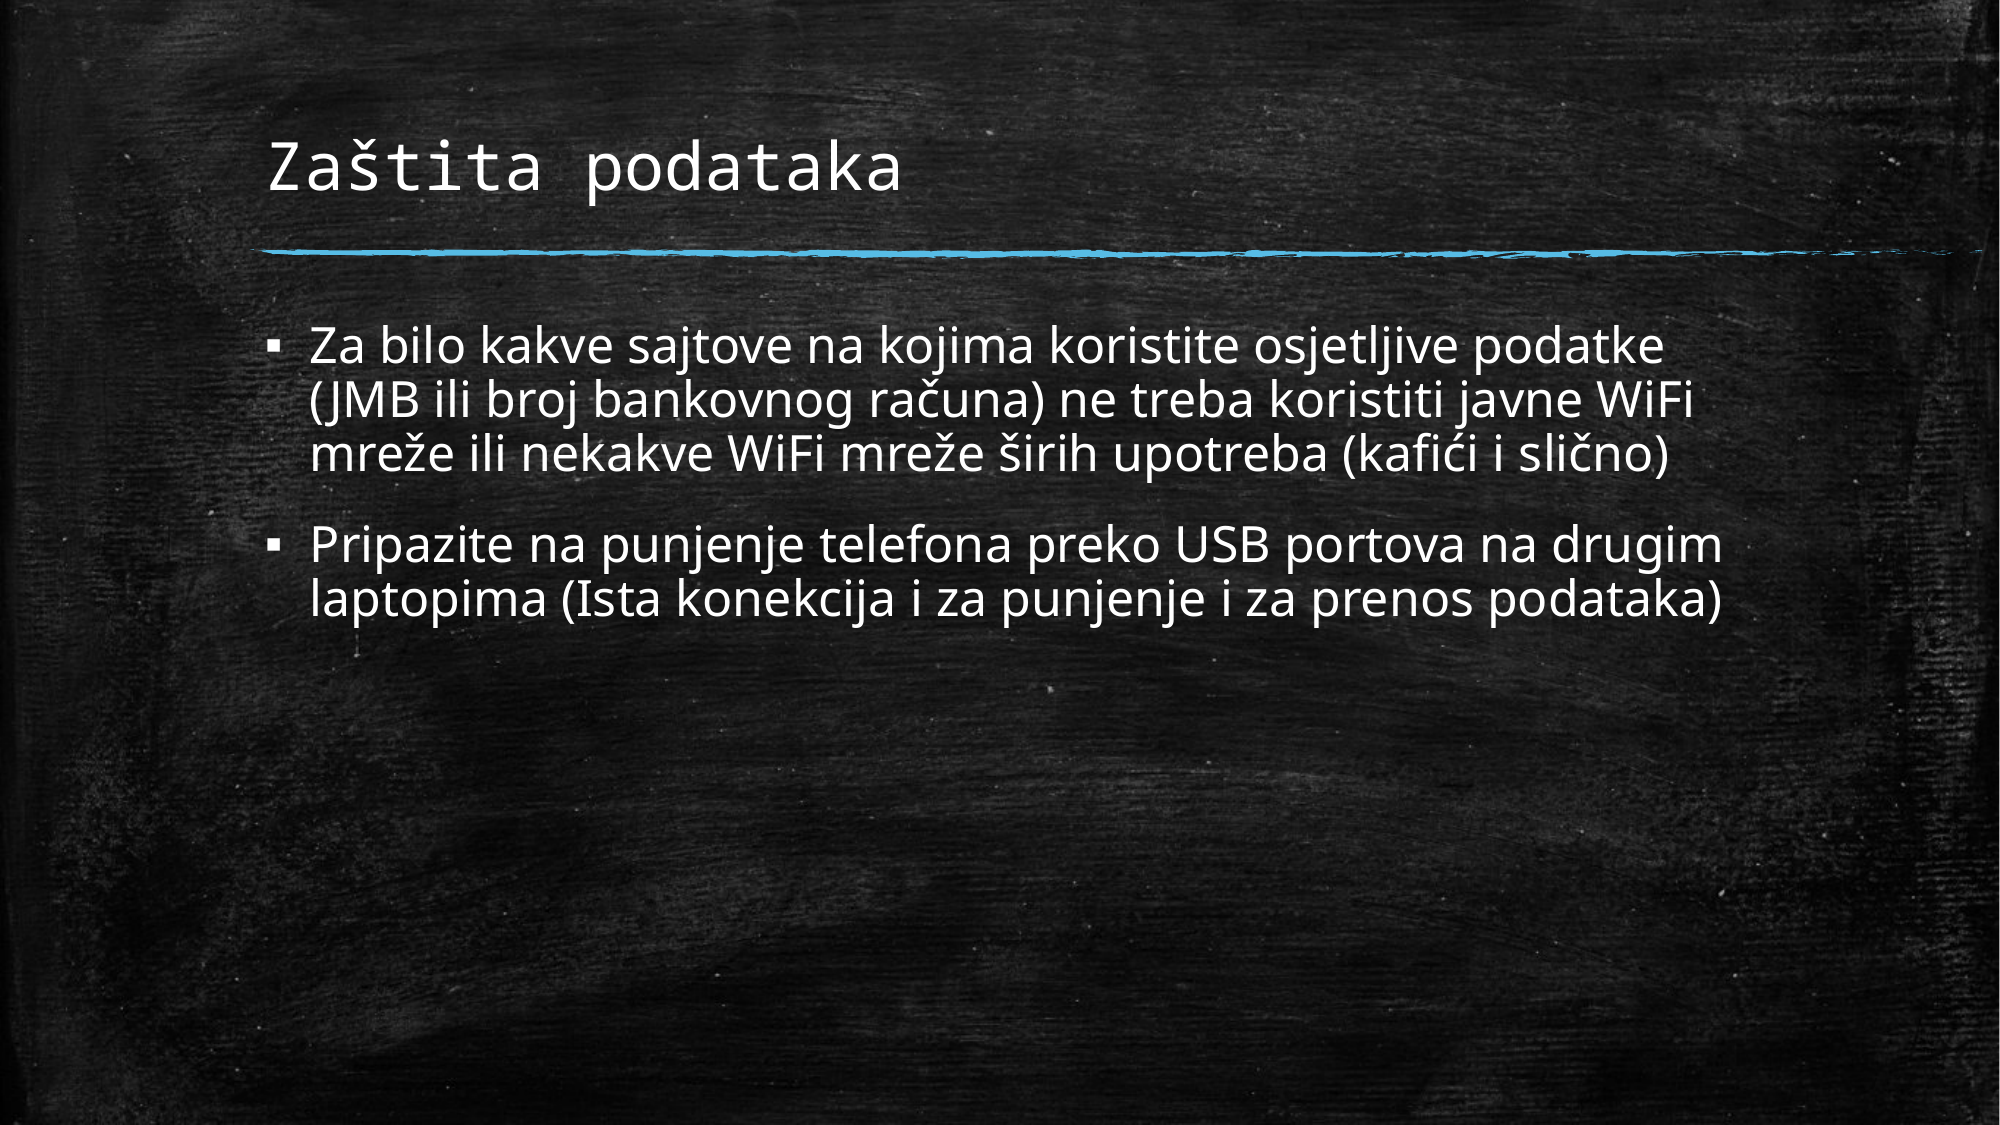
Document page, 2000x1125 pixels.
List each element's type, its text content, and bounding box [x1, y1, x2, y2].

title Zaštita podataka [249, 45, 1750, 213]
list Za bilo kakve sajtove na kojima koristite osjetljive podatke (JMB ili broj bankovnog računa) ne treba koristiti javne WiFi mreže ili nekakve WiFi mreže širih upotreba (kafići i slično) Pripazite na punjenje telefona preko USB portova na drugim laptopima (Ista konekcija i za punjenje i za prenos podataka) [249, 312, 1750, 1013]
